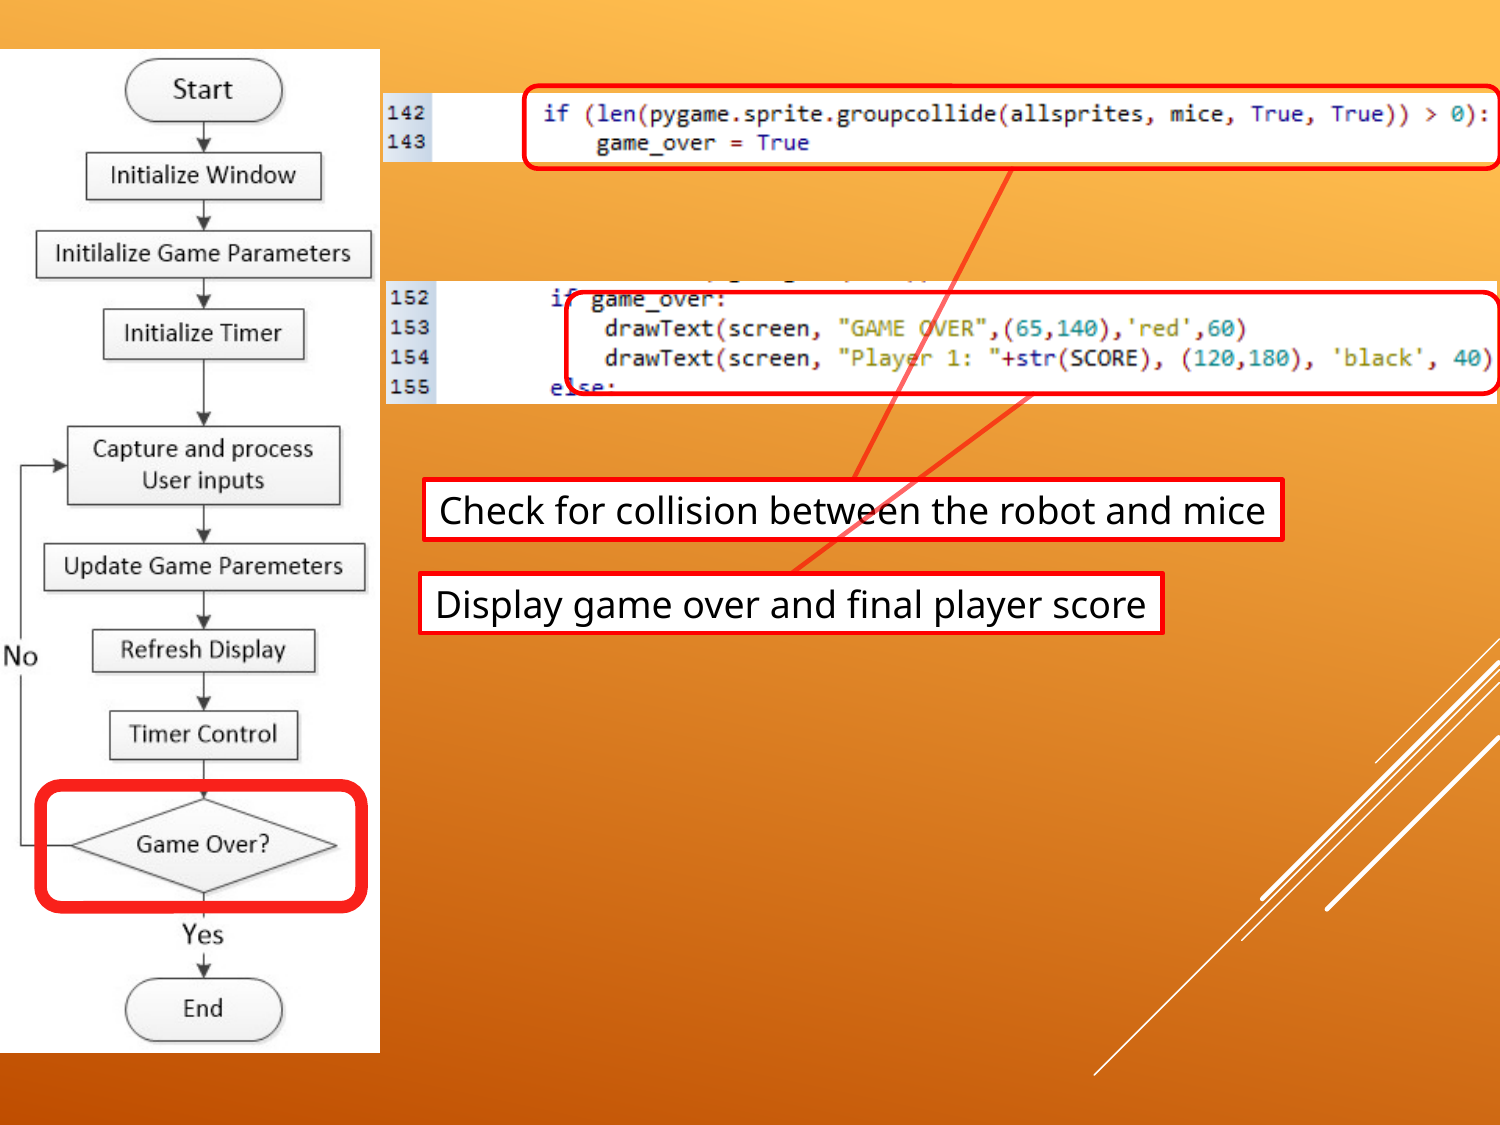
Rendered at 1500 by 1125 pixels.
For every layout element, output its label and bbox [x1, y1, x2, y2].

picture [0, 48, 380, 1053]
picture [386, 281, 397, 404]
text_box [397, 85, 1500, 541]
picture [382, 93, 397, 163]
text_box [399, 291, 1500, 635]
